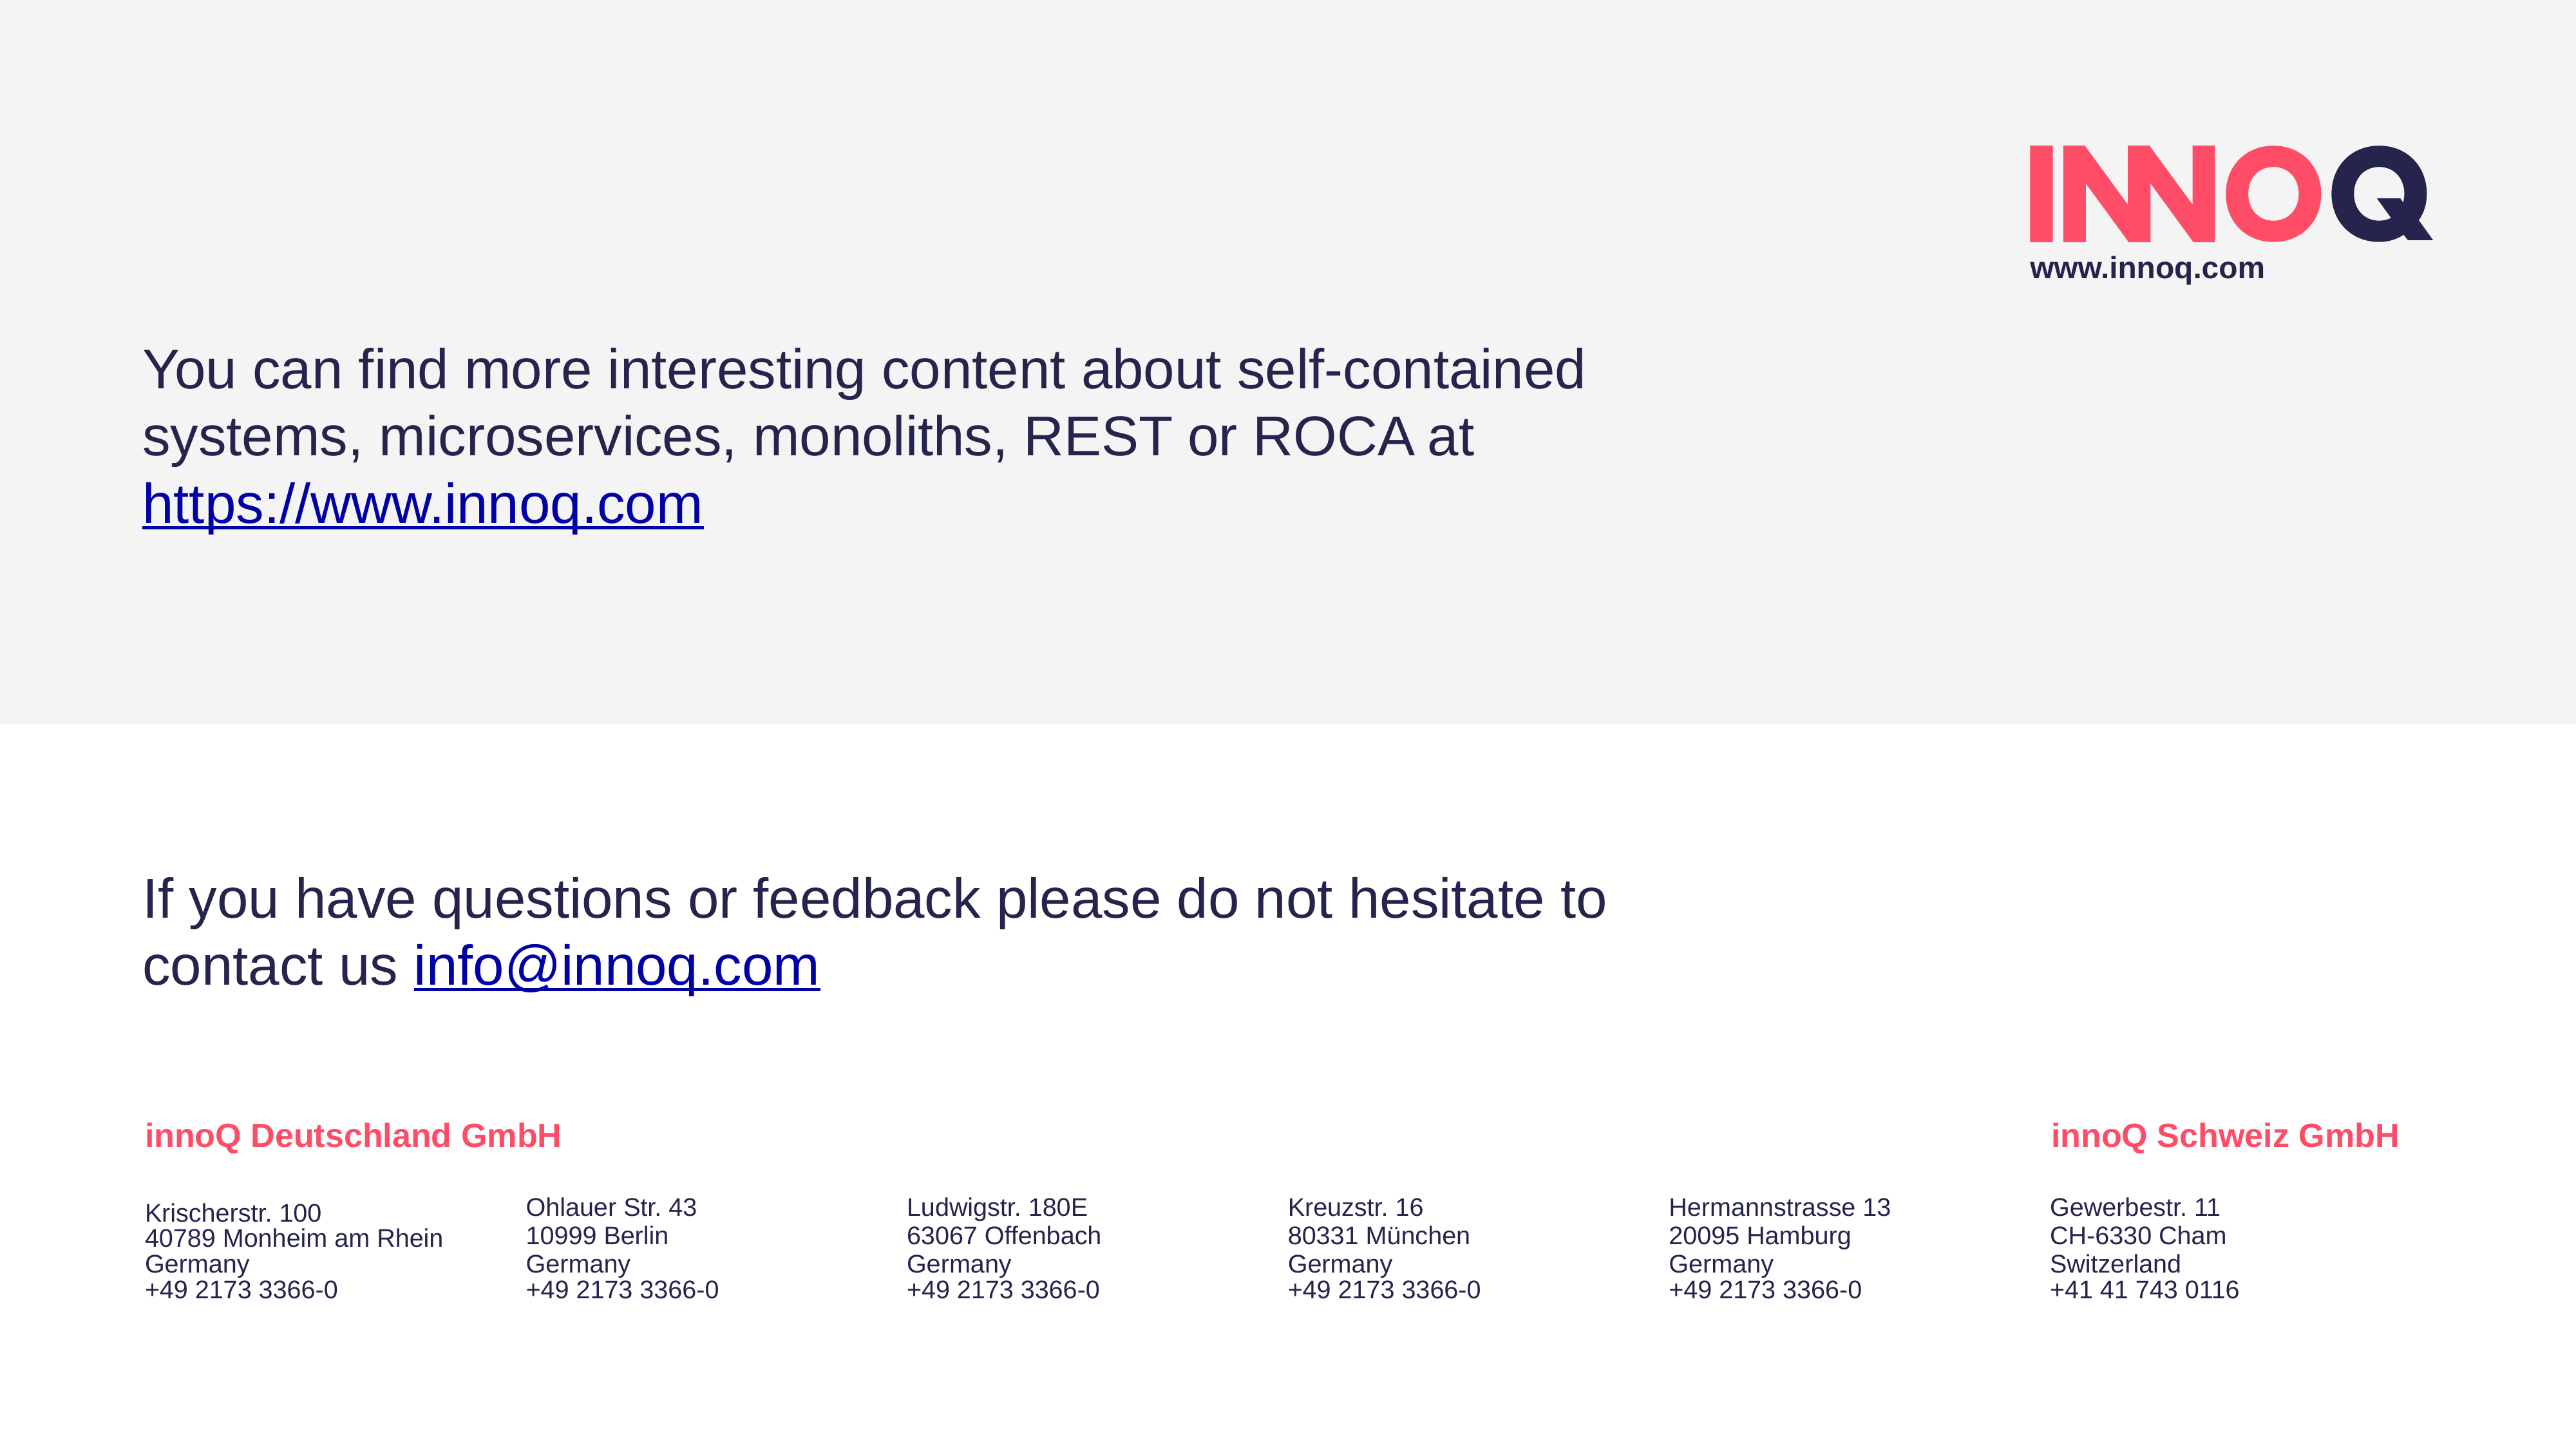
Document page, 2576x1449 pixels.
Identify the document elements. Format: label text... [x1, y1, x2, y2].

list You can find more interesting content about self-contained systems, microservices, monoliths, REST or ROCA at https://www.innoq.com If you have questions or feedback please do not hesitate to contact us info@innoq.com [135, 314, 1690, 1015]
